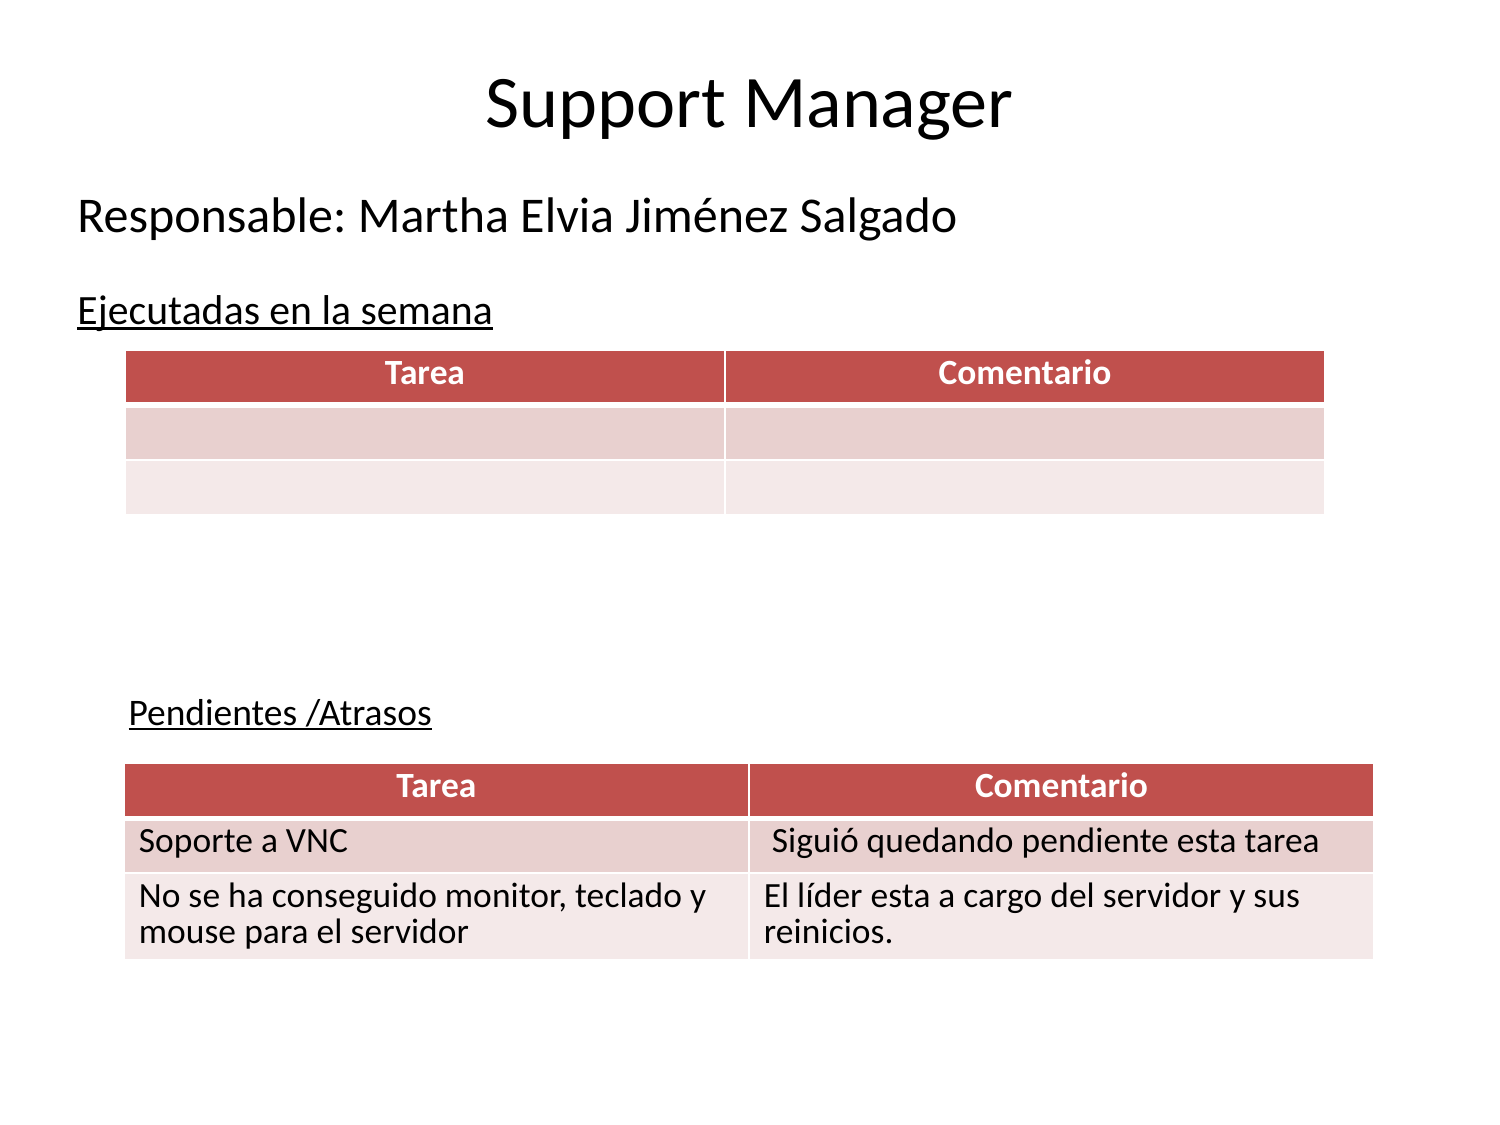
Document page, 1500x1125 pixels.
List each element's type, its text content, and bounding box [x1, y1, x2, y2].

list Responsable: Martha Elvia Jiménez Salgado Ejecutadas en la semana [62, 174, 1463, 363]
table_cell [726, 408, 1324, 459]
table_cell No se ha conseguido monitor, teclado y mouse para el servidor [125, 874, 748, 959]
table_cell Soporte a VNC [125, 821, 748, 872]
table_header Comentario [726, 351, 1324, 402]
table_cell [726, 461, 1324, 514]
table_header Tarea [126, 351, 724, 402]
title Support Manager [75, 45, 1425, 150]
table_header Tarea [125, 764, 748, 816]
table_cell Siguió quedando pendiente esta tarea [750, 821, 1373, 872]
text_box Pendientes /Atrasos [113, 680, 447, 741]
table_cell [126, 408, 724, 459]
table_cell [126, 461, 724, 514]
table_cell El líder esta a cargo del servidor y sus reinicios. [750, 874, 1373, 959]
table_header Comentario [750, 764, 1373, 816]
